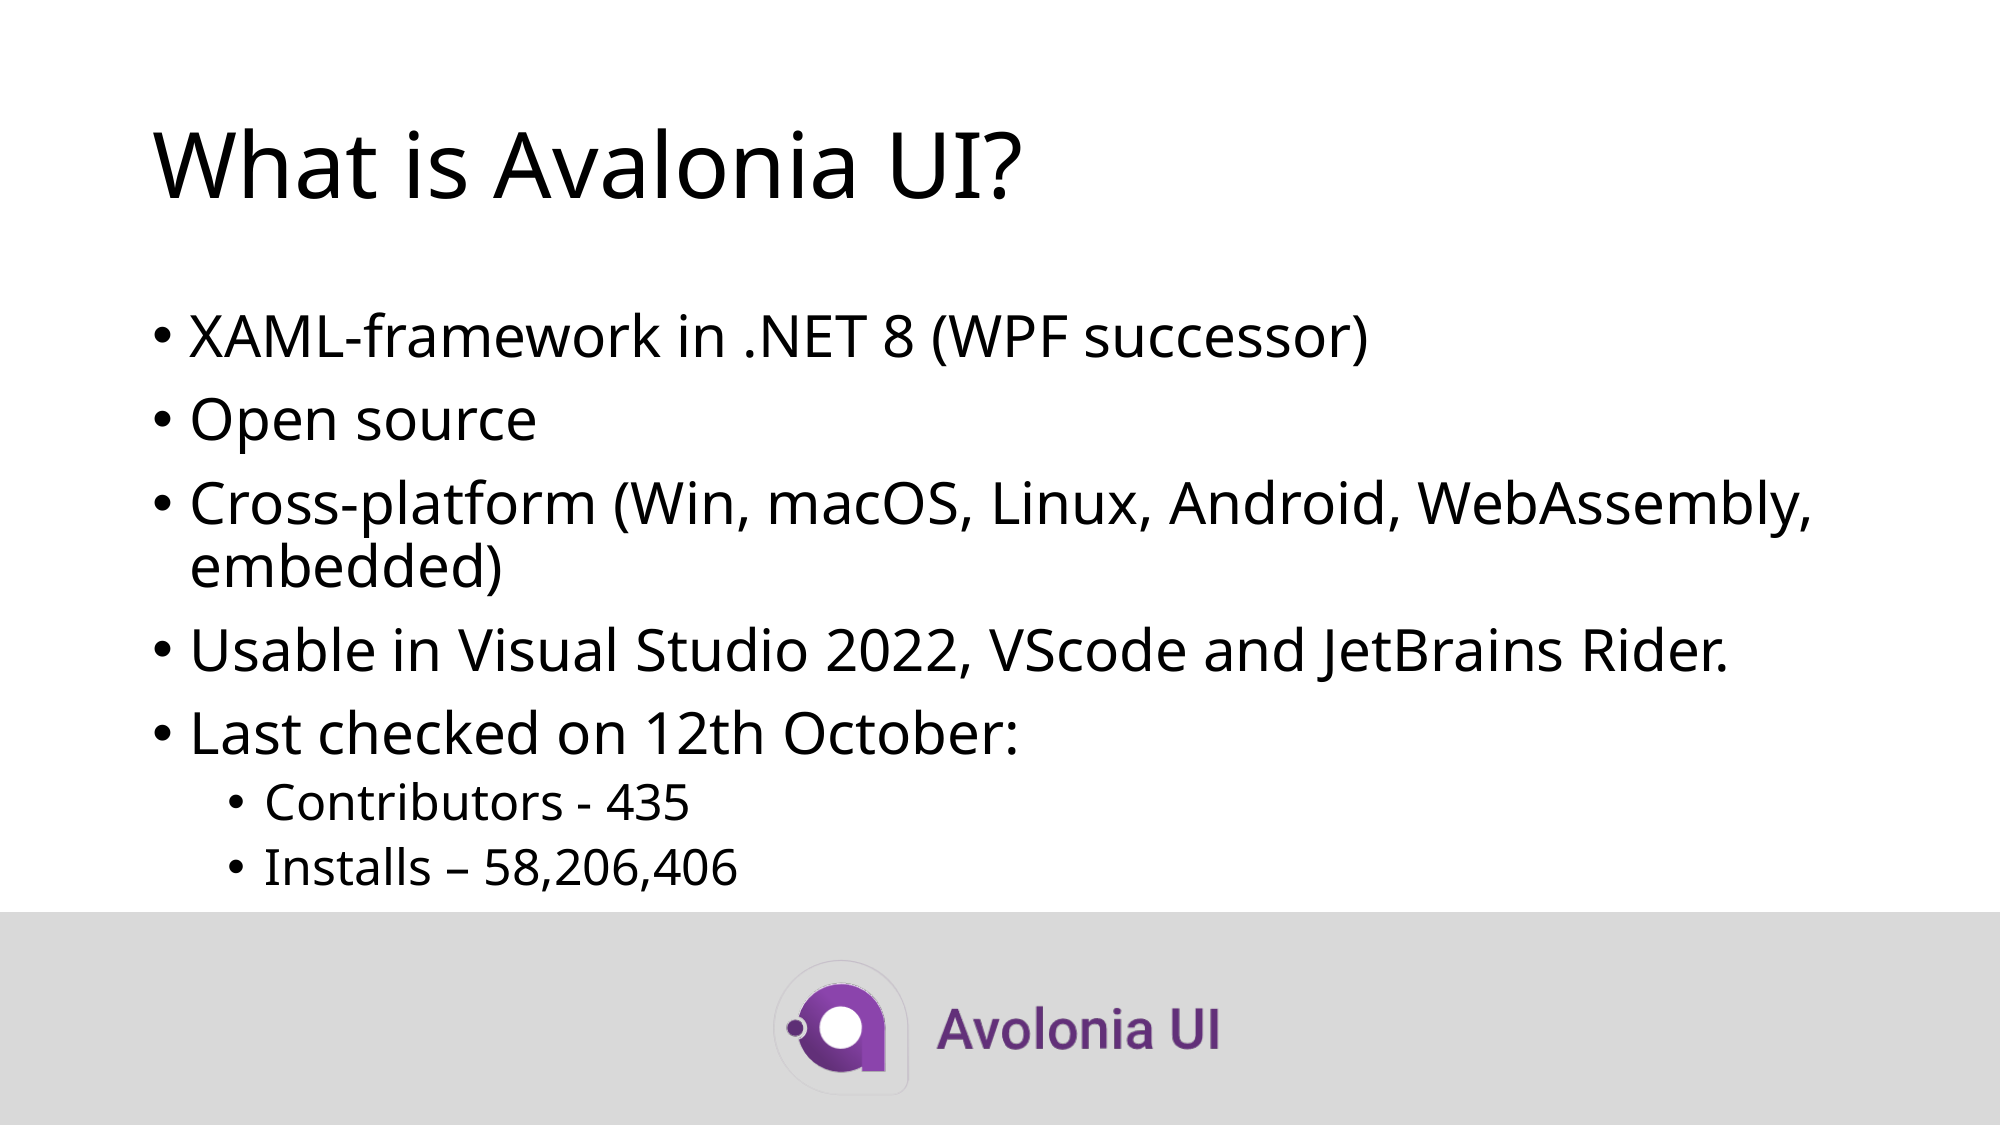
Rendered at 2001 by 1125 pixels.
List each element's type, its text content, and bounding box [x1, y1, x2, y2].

picture [755, 911, 1245, 1125]
text_box [1245, 911, 2000, 1125]
list XAML-framework in .NET 8 (WPF successor) Open source Cross-platform (Win, macOS, Linux, Android, WebAssembly, embedded) Usable in Visual Studio 2022, VScode and JetBrains Rider. Last checked on 12th October: Contributors - 435 Installs – 58,206,406 [137, 299, 1863, 911]
text_box [0, 911, 755, 1125]
title What is Avalonia UI? [137, 59, 1863, 278]
